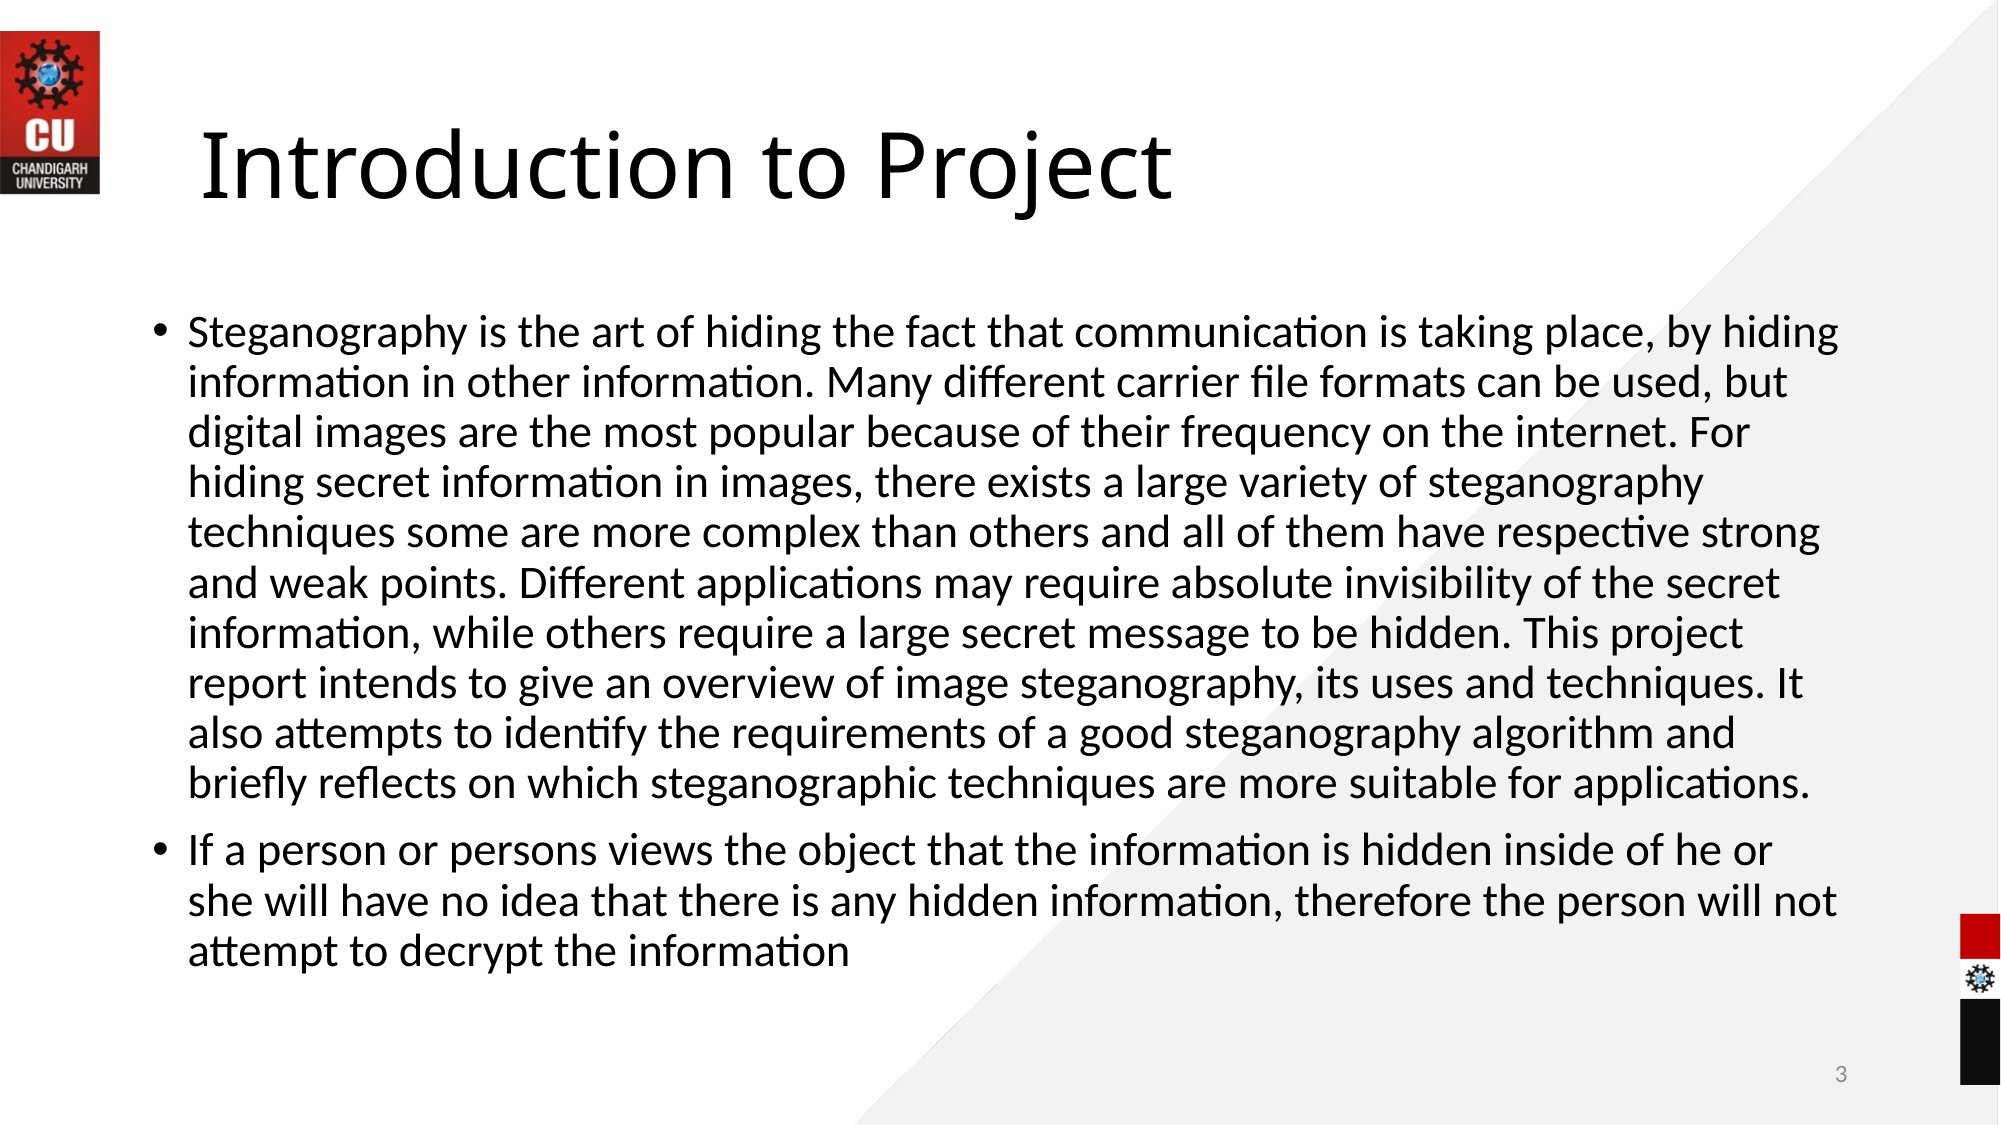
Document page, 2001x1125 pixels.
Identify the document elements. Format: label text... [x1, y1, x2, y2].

slide_number 3 [1412, 1042, 1863, 1103]
picture [0, 0, 2001, 1125]
title Introduction to Project [137, 59, 1863, 278]
list Steganography is the art of hiding the fact that communication is taking place, by hiding information in other information. Many different carrier file formats can be used, but digital images are the most popular because of their frequency on the internet. For hiding secret information in images, there exists a large variety of steganography techniques some are more complex than others and all of them have respective strong and weak points. Different applications may require absolute invisibility of the secret information, while others require a large secret message to be hidden. This project report intends to give an overview of image steganography, its uses and techniques. It also attempts to identify the requirements of a good steganography algorithm and briefly reflects on which steganographic techniques are more suitable for applications. If a person or persons views the object that the information is hidden inside of he or she will have no idea that there is any hidden information, therefore the person will not attempt to decrypt the information [137, 299, 1863, 1014]
